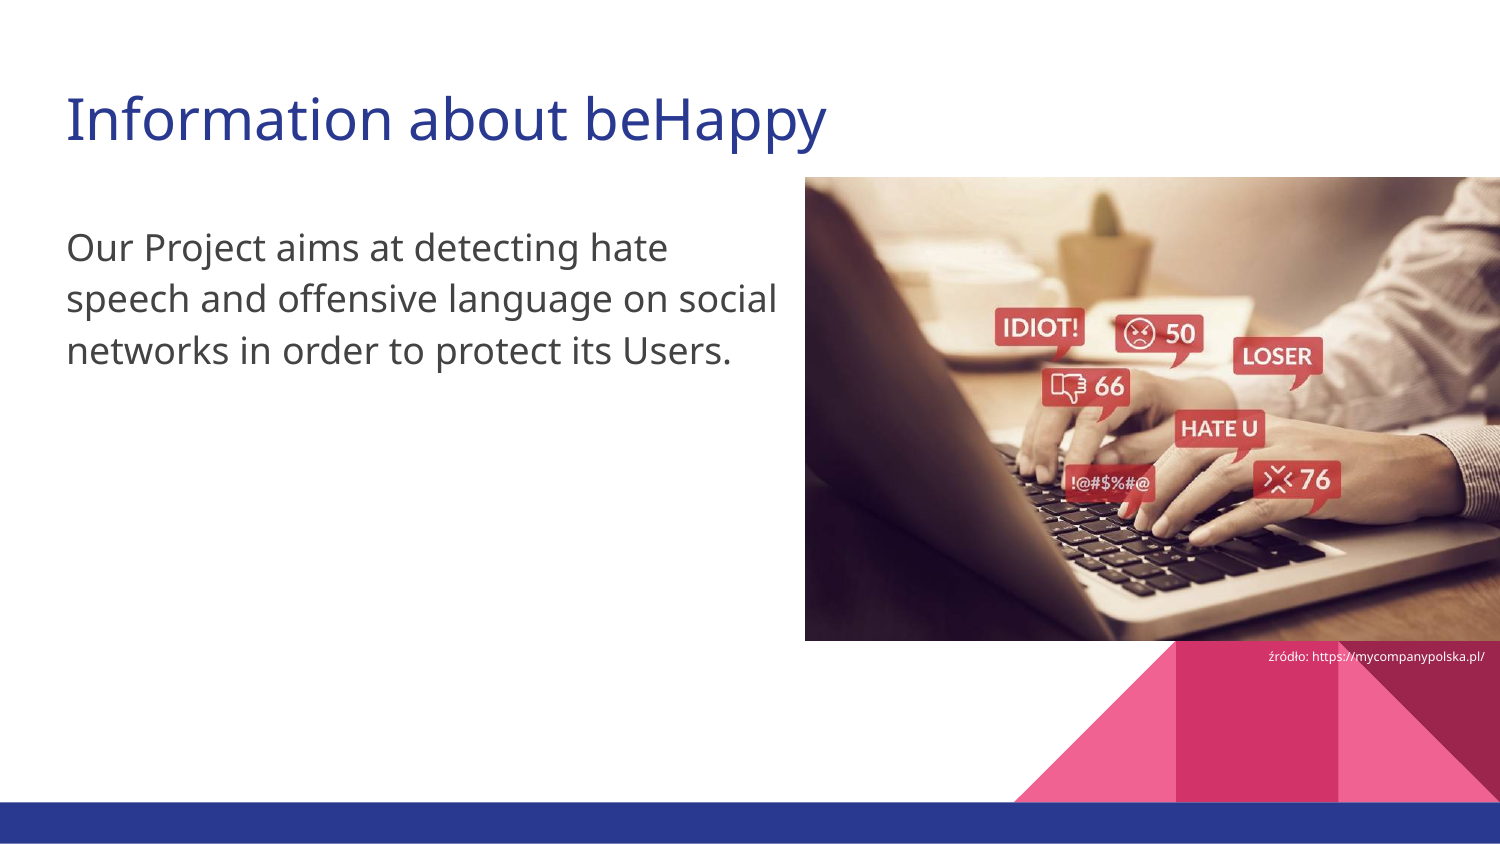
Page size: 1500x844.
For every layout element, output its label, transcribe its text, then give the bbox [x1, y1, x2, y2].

picture [805, 177, 1500, 642]
list Our Project aims at detecting hate speech and offensive language on social networks in order to protect its Users. [51, 201, 806, 750]
title Information about beHappy [51, 67, 1449, 167]
text_box źródło: https://mycompanypolska.pl/ [1237, 648, 1500, 671]
